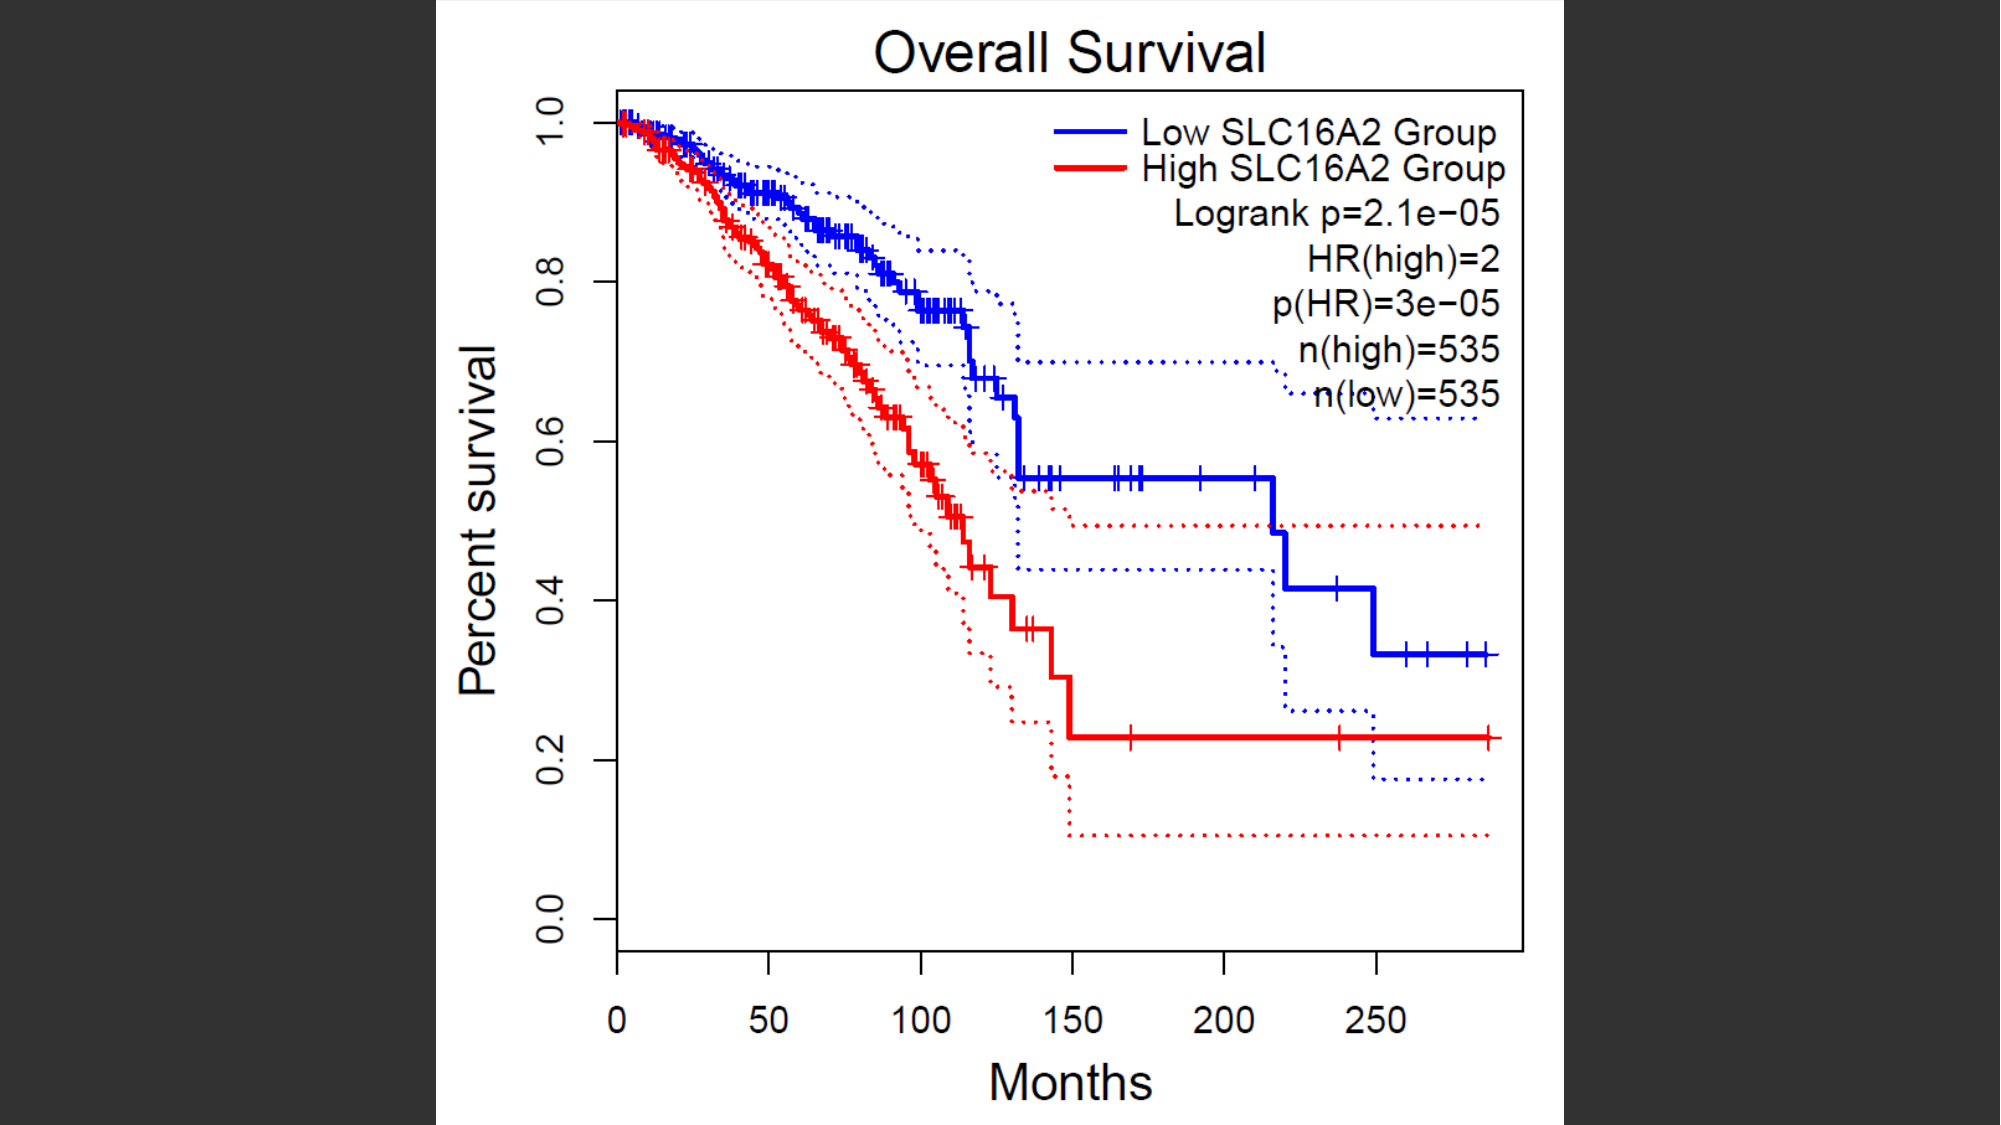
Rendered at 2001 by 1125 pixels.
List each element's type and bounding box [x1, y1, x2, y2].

picture [436, 0, 1564, 1125]
